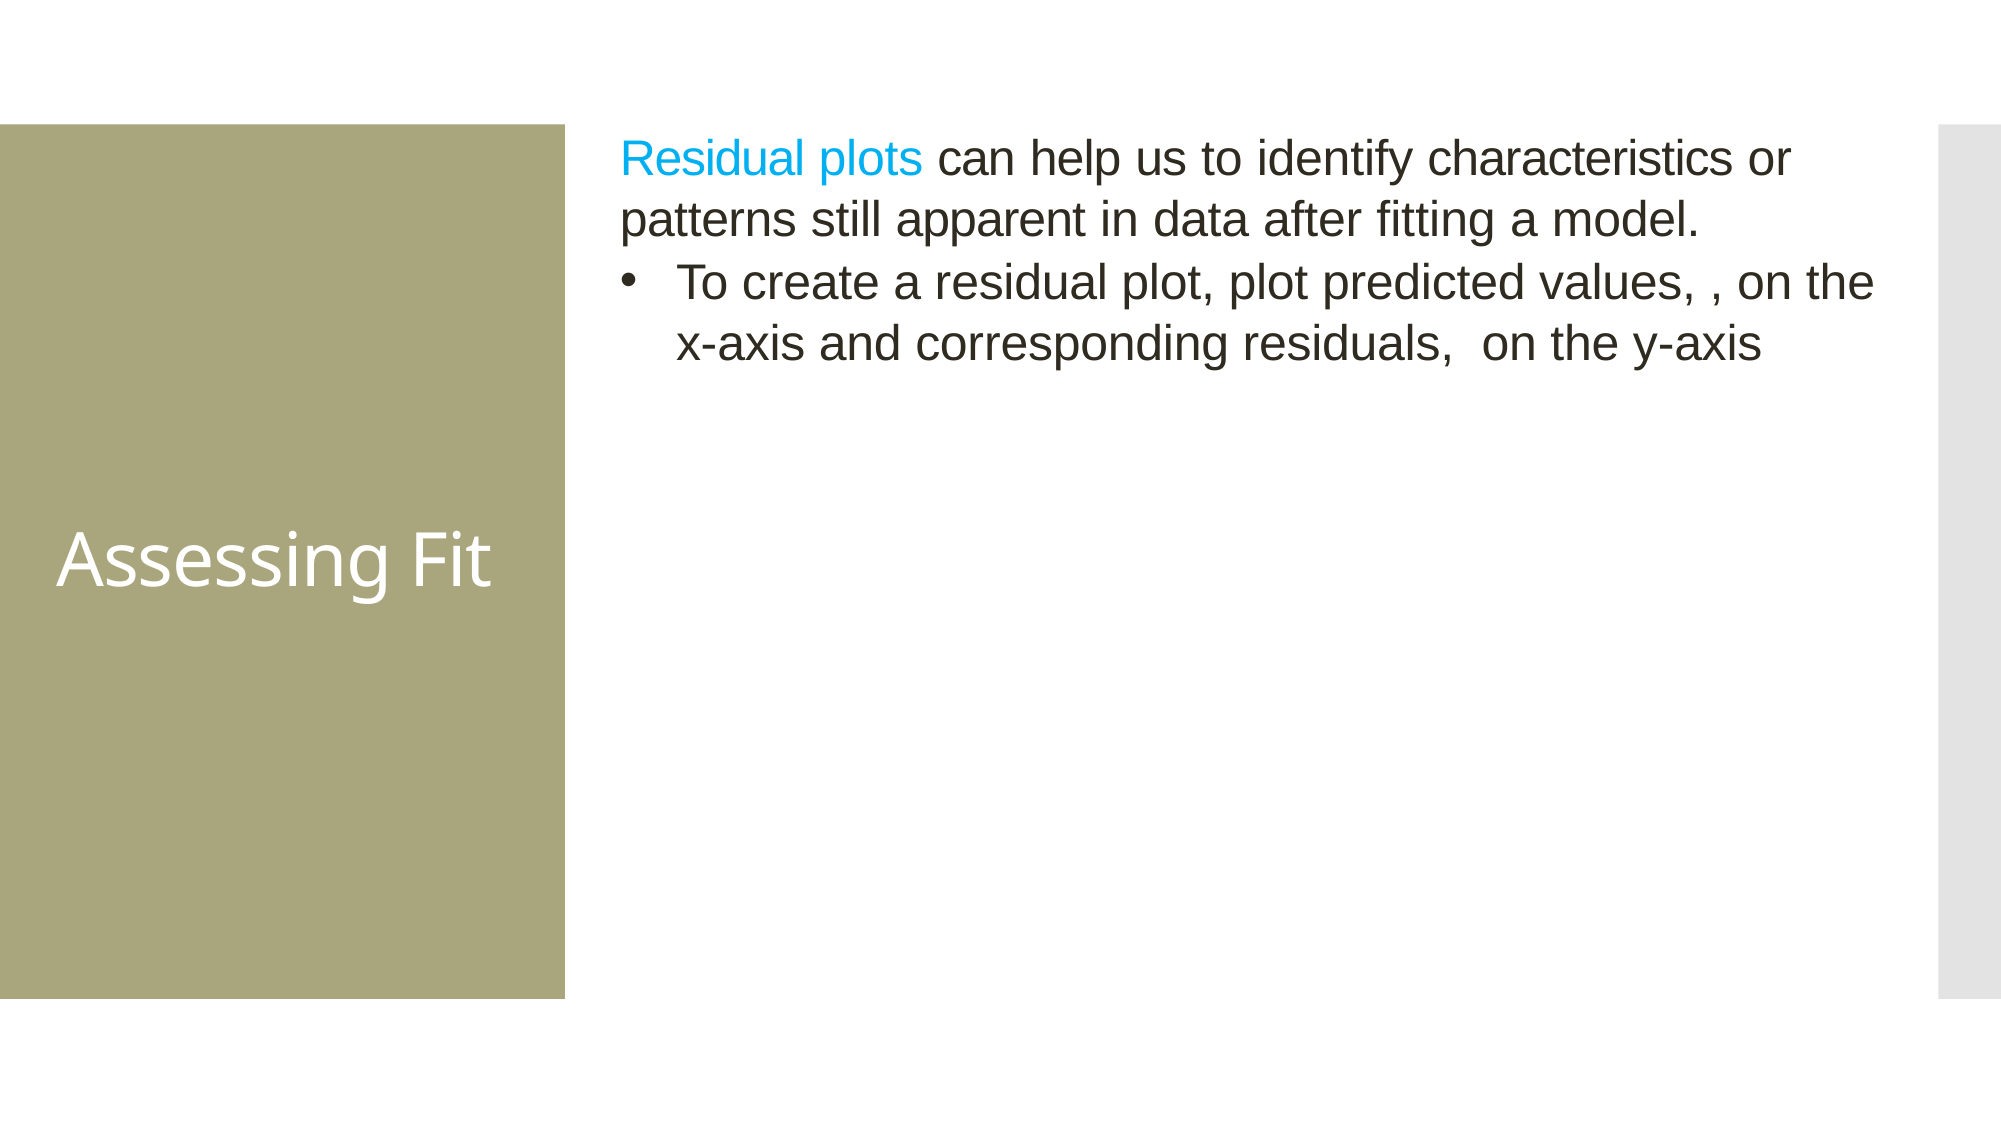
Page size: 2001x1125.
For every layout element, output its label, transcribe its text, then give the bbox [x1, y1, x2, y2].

title Assessing Fit [41, 184, 525, 940]
